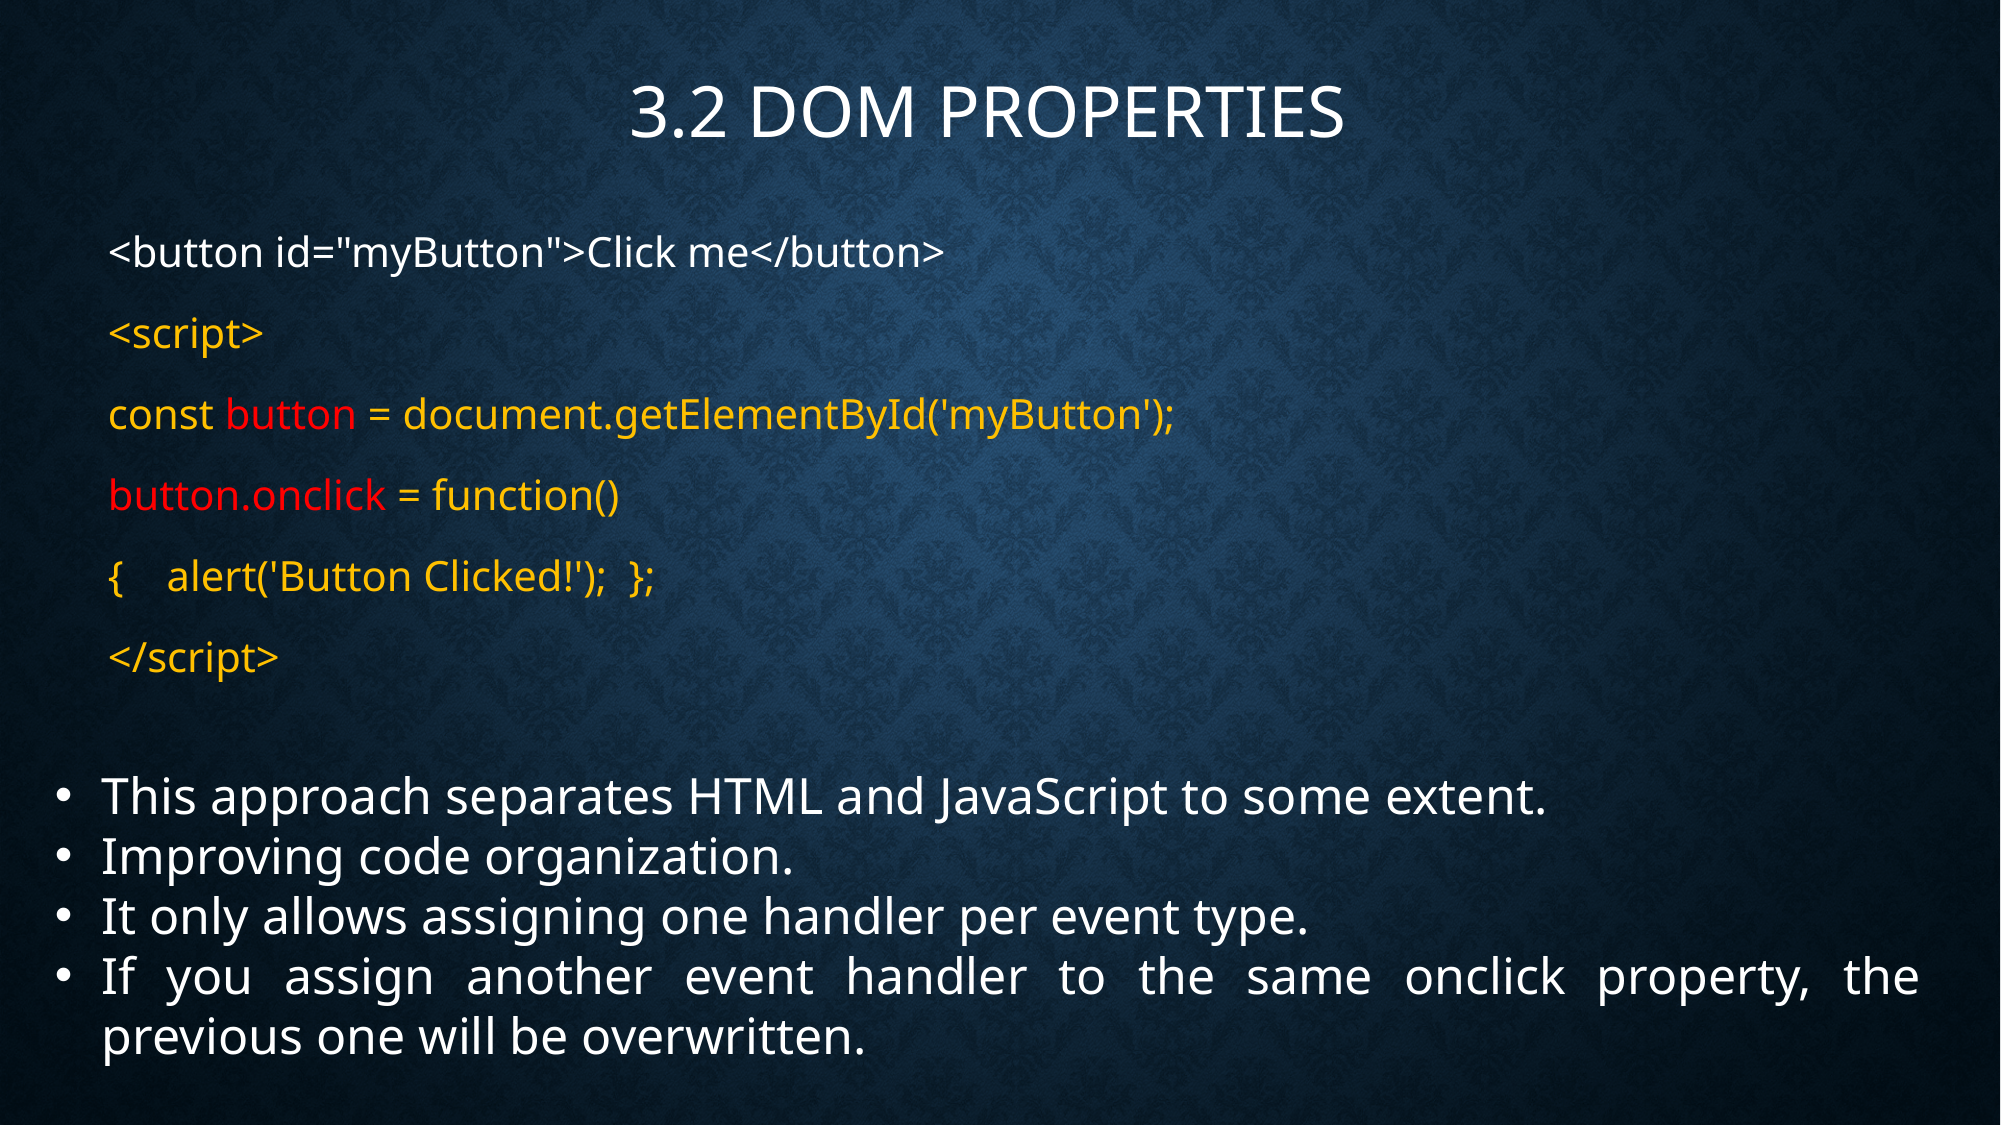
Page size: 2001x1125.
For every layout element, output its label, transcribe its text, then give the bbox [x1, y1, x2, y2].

title 3.2 DOM Properties [139, 49, 1838, 181]
text_box This approach separates HTML and JavaScript to some extent. Improving code organization. It only allows assigning one handler per event type. If you assign another event handler to the same onclick property, the previous one will be overwritten. [40, 757, 1937, 1072]
list <button id="myButton">Click me</button> <script> const button = document.getElementById('myButton'); button.onclick = function() { alert('Button Clicked!'); }; </script> [93, 208, 1792, 757]
